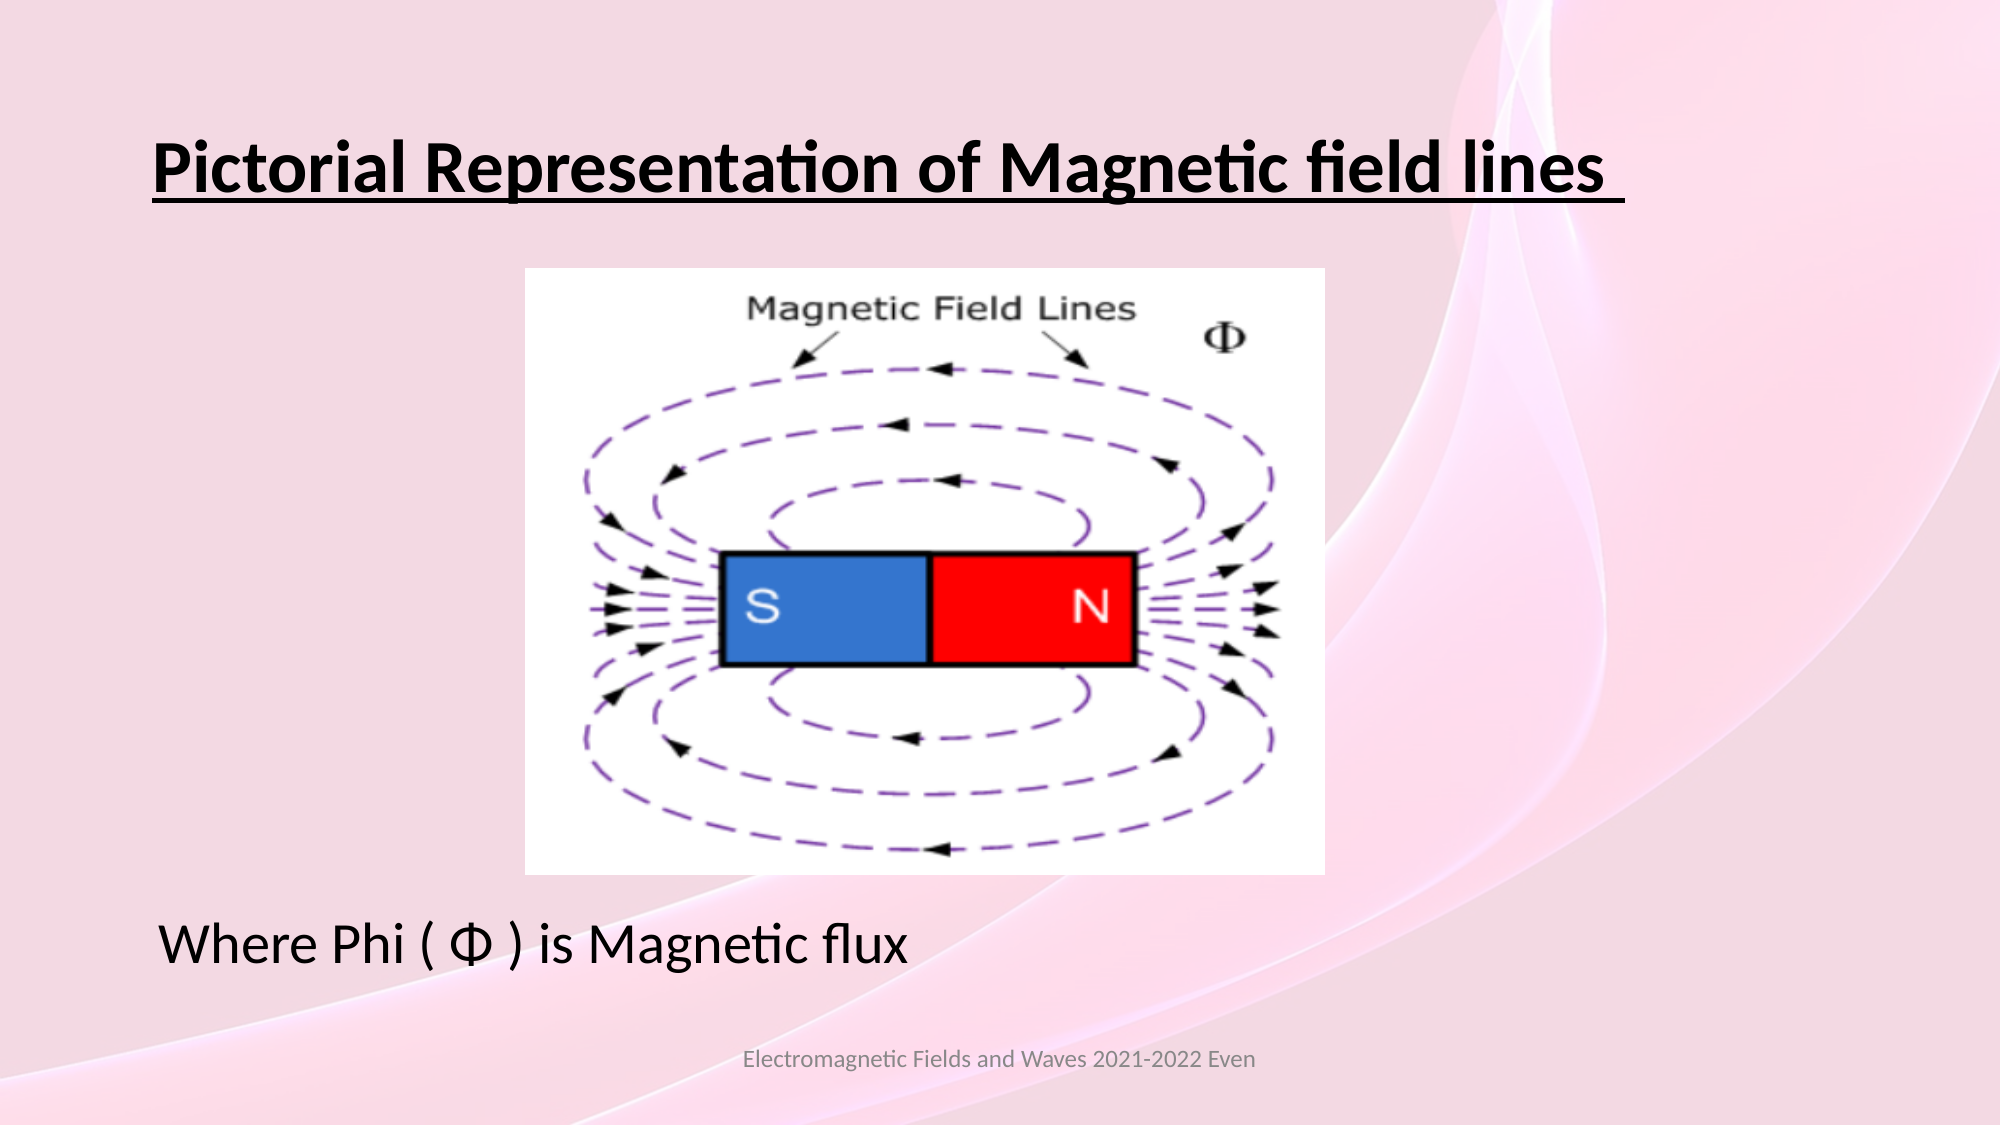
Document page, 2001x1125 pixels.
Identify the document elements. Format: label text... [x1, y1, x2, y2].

picture [524, 268, 1326, 876]
title Pictorial Representation of Magnetic field lines [137, 59, 1863, 278]
footer Electromagnetic Fields and Waves 2021-2022 Even [662, 1042, 1338, 1103]
list Where Phi ( Φ ) is Magnetic flux [125, 312, 1850, 1027]
